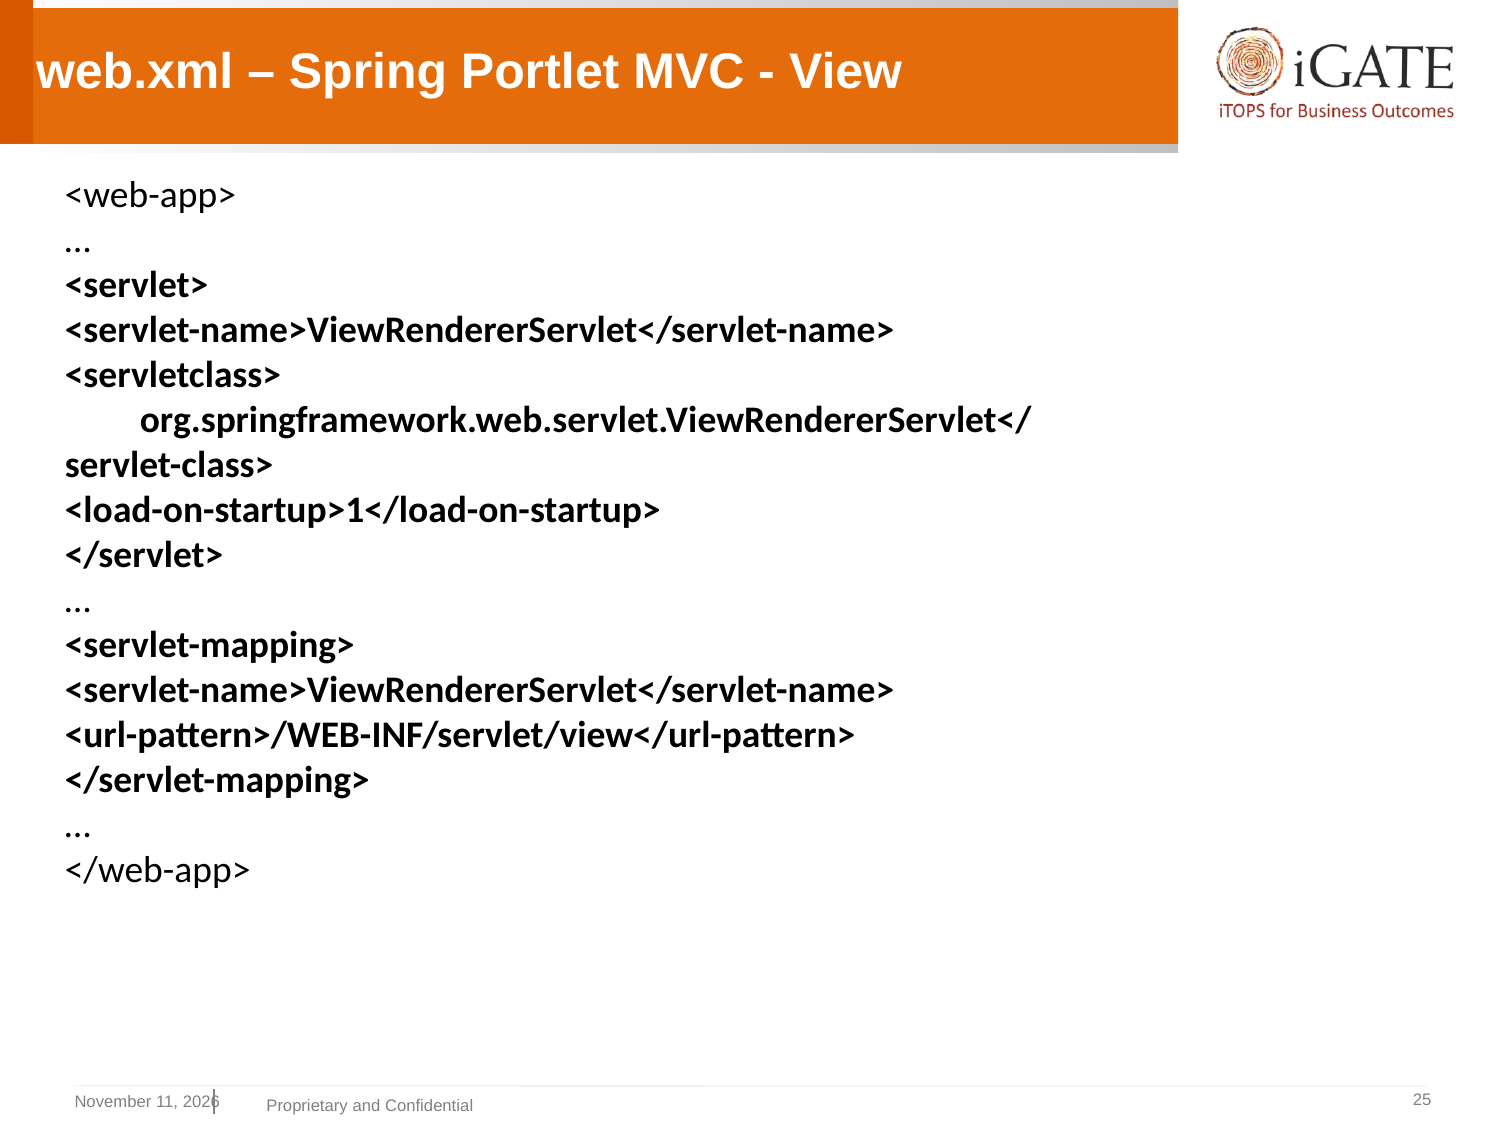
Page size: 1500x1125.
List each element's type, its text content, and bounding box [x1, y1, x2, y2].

title web.xml – Spring Portlet MVC - View [20, 9, 1176, 128]
text_box <web-app> … <servlet> <servlet-name>ViewRendererServlet</servlet-name> <servletclass> org.springframework.web.servlet.ViewRendererServlet</ servlet-class> <load-on-startup>1</load-on-startup> </servlet> … <servlet-mapping> <servlet-name>ViewRendererServlet</servlet-name> <url-pattern>/WEB-INF/servlet/view</url-pattern> </servlet-mapping> … </web-app> [49, 162, 1413, 898]
picture [1203, 24, 1476, 124]
